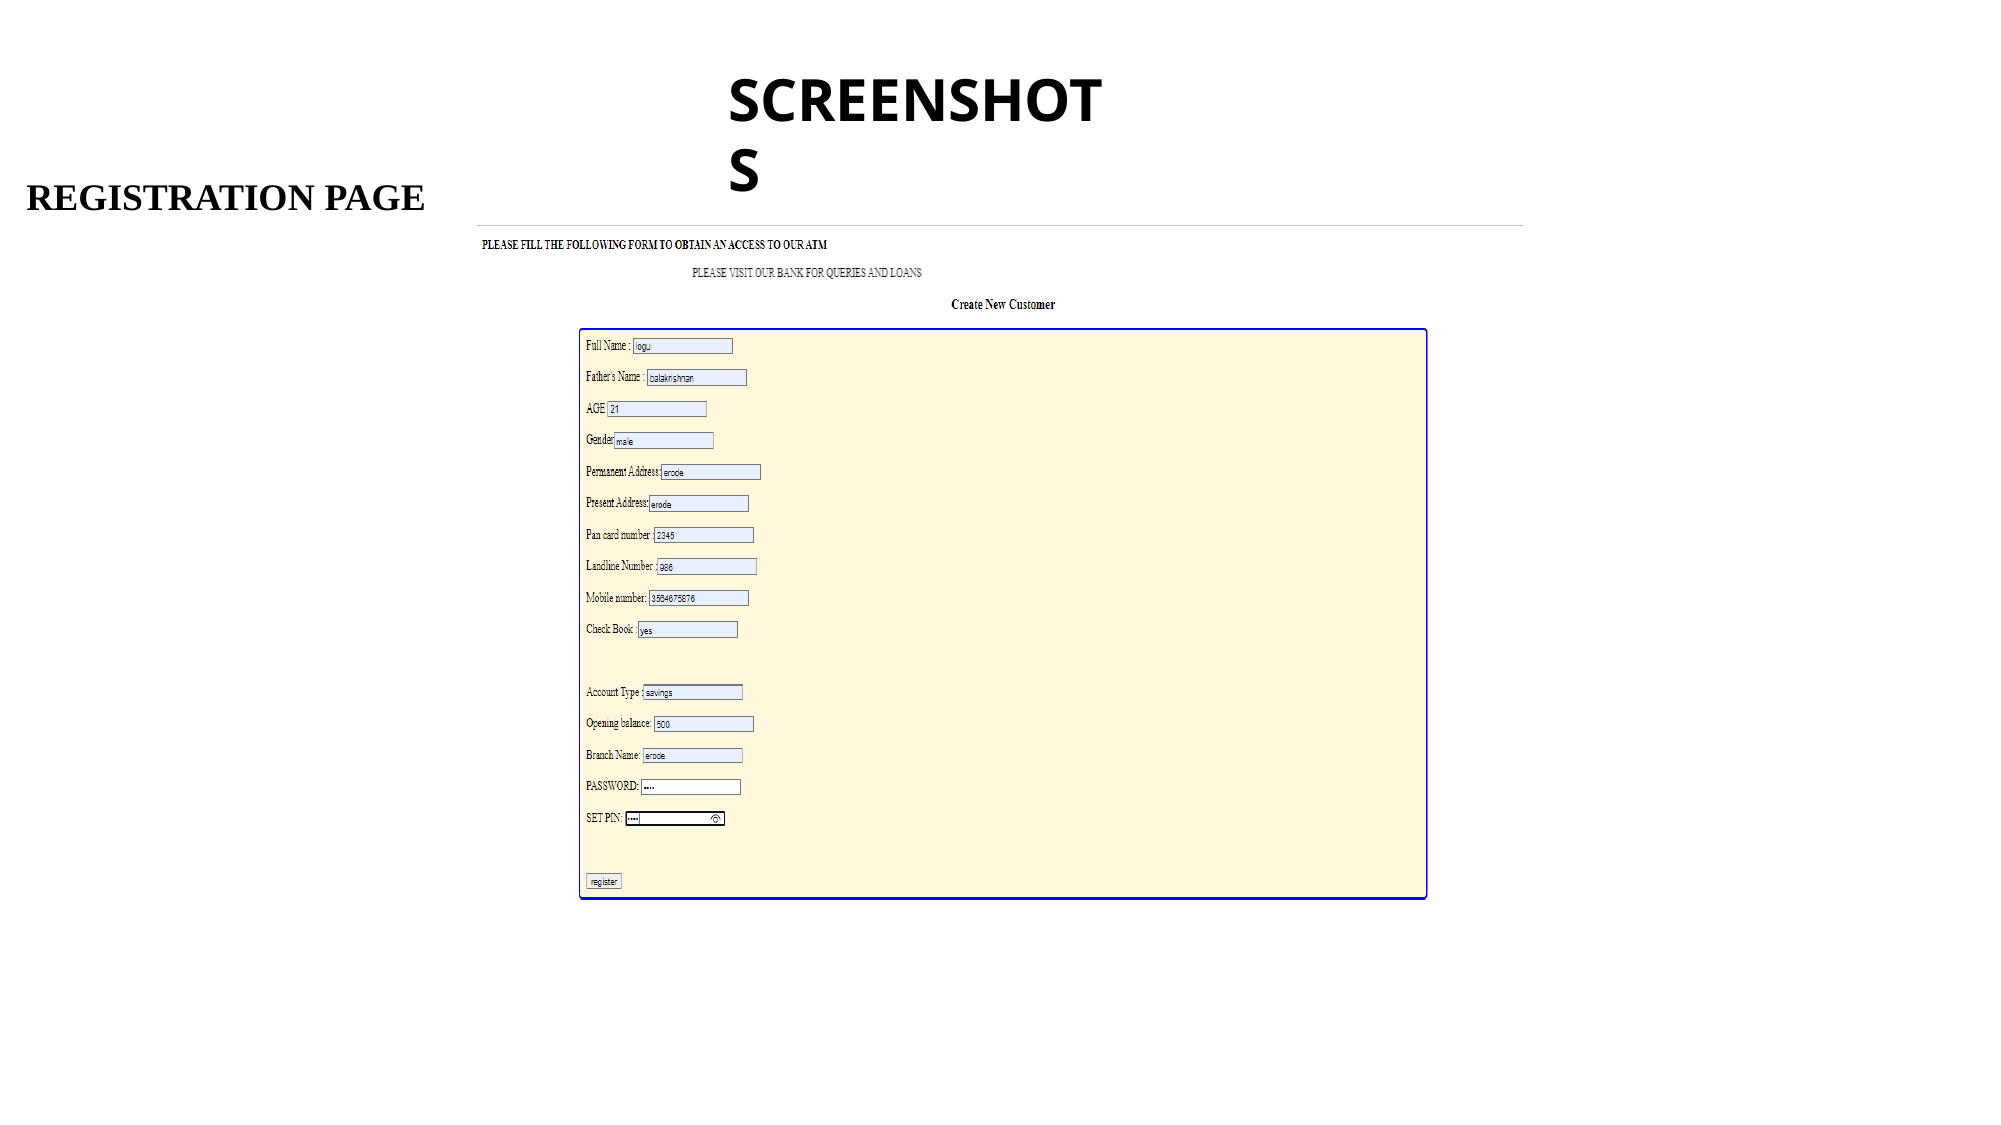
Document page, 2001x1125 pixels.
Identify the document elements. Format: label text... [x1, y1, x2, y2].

text_box SCREENSHOTS [713, 55, 1144, 211]
picture [477, 225, 1523, 900]
text_box REGISTRATION PAGE [0, 165, 1000, 226]
